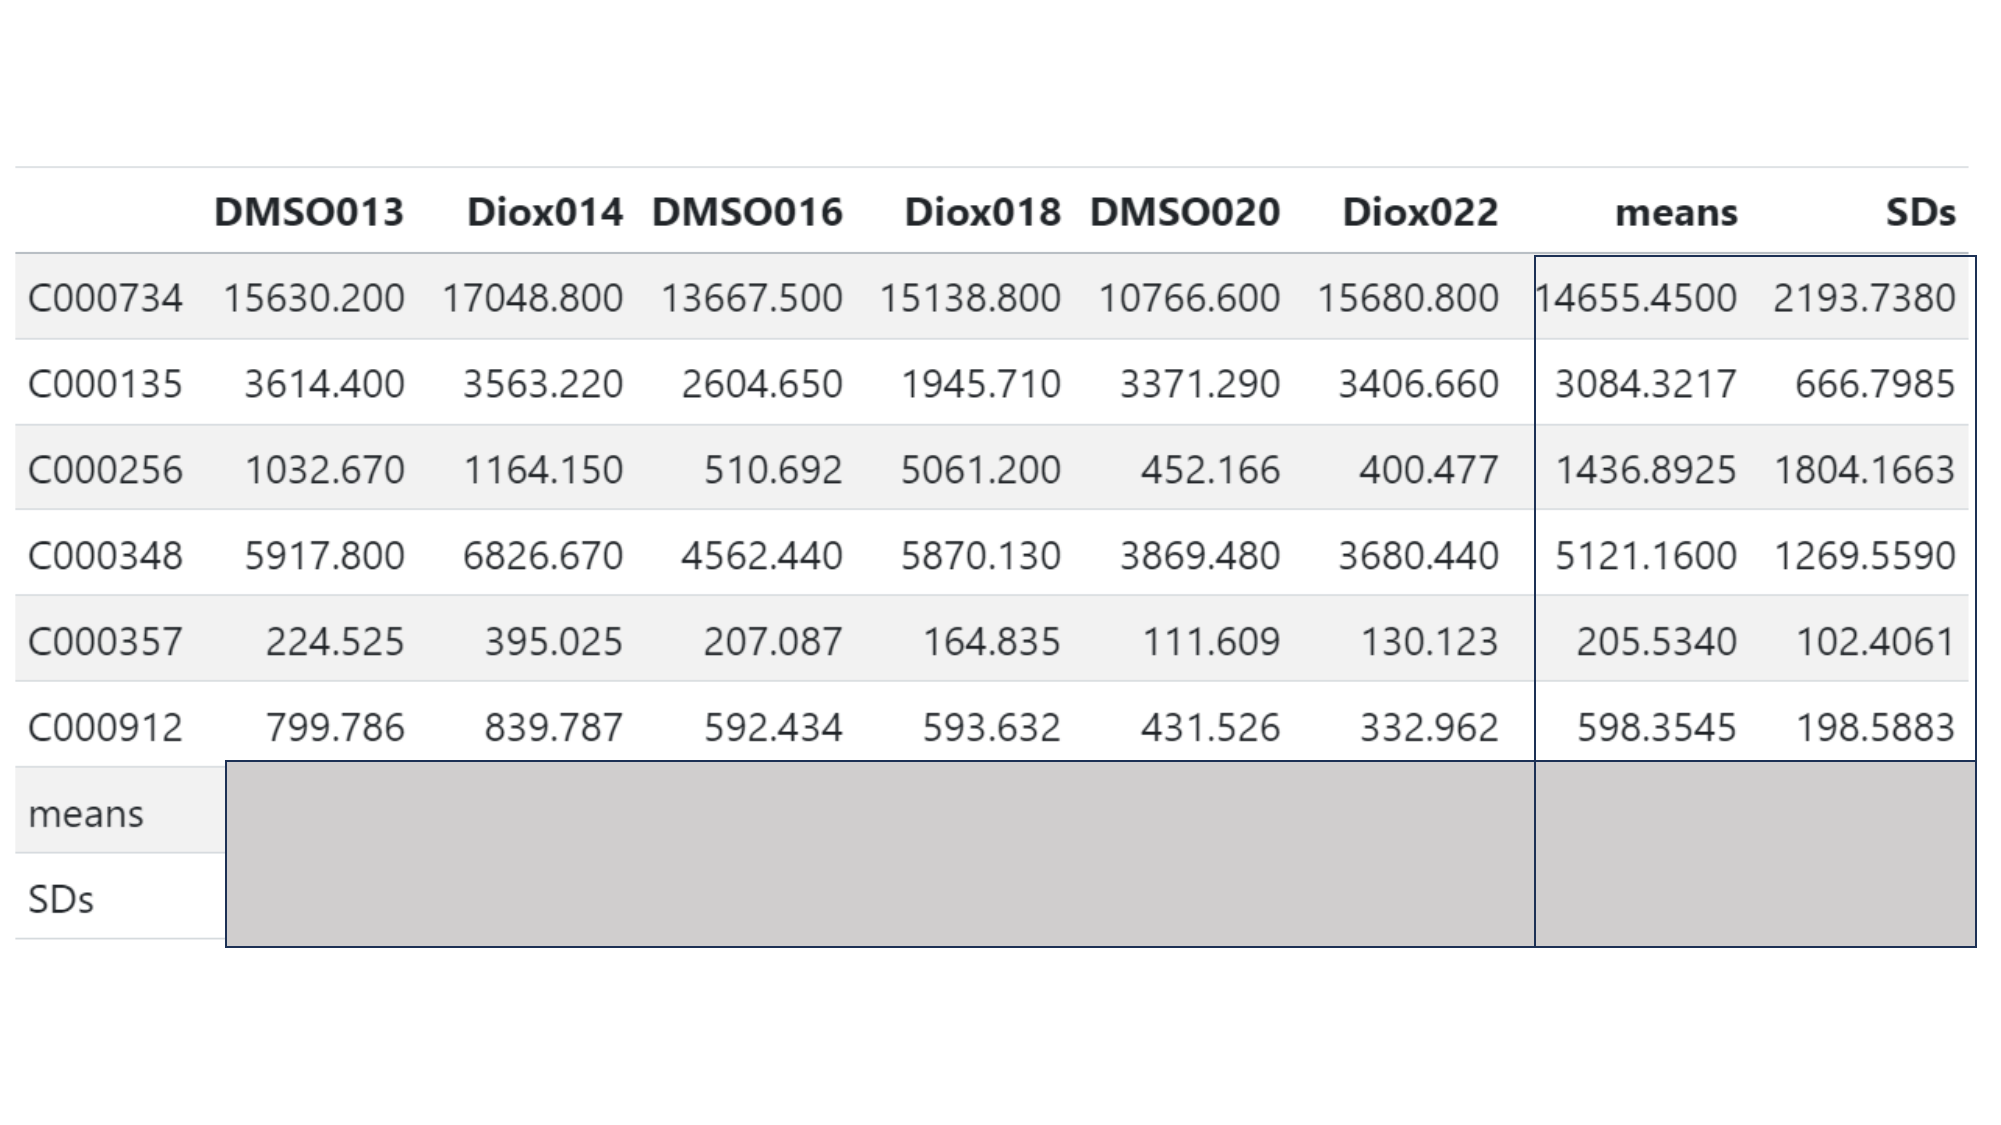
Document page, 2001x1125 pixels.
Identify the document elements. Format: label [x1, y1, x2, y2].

picture [0, 165, 2000, 960]
